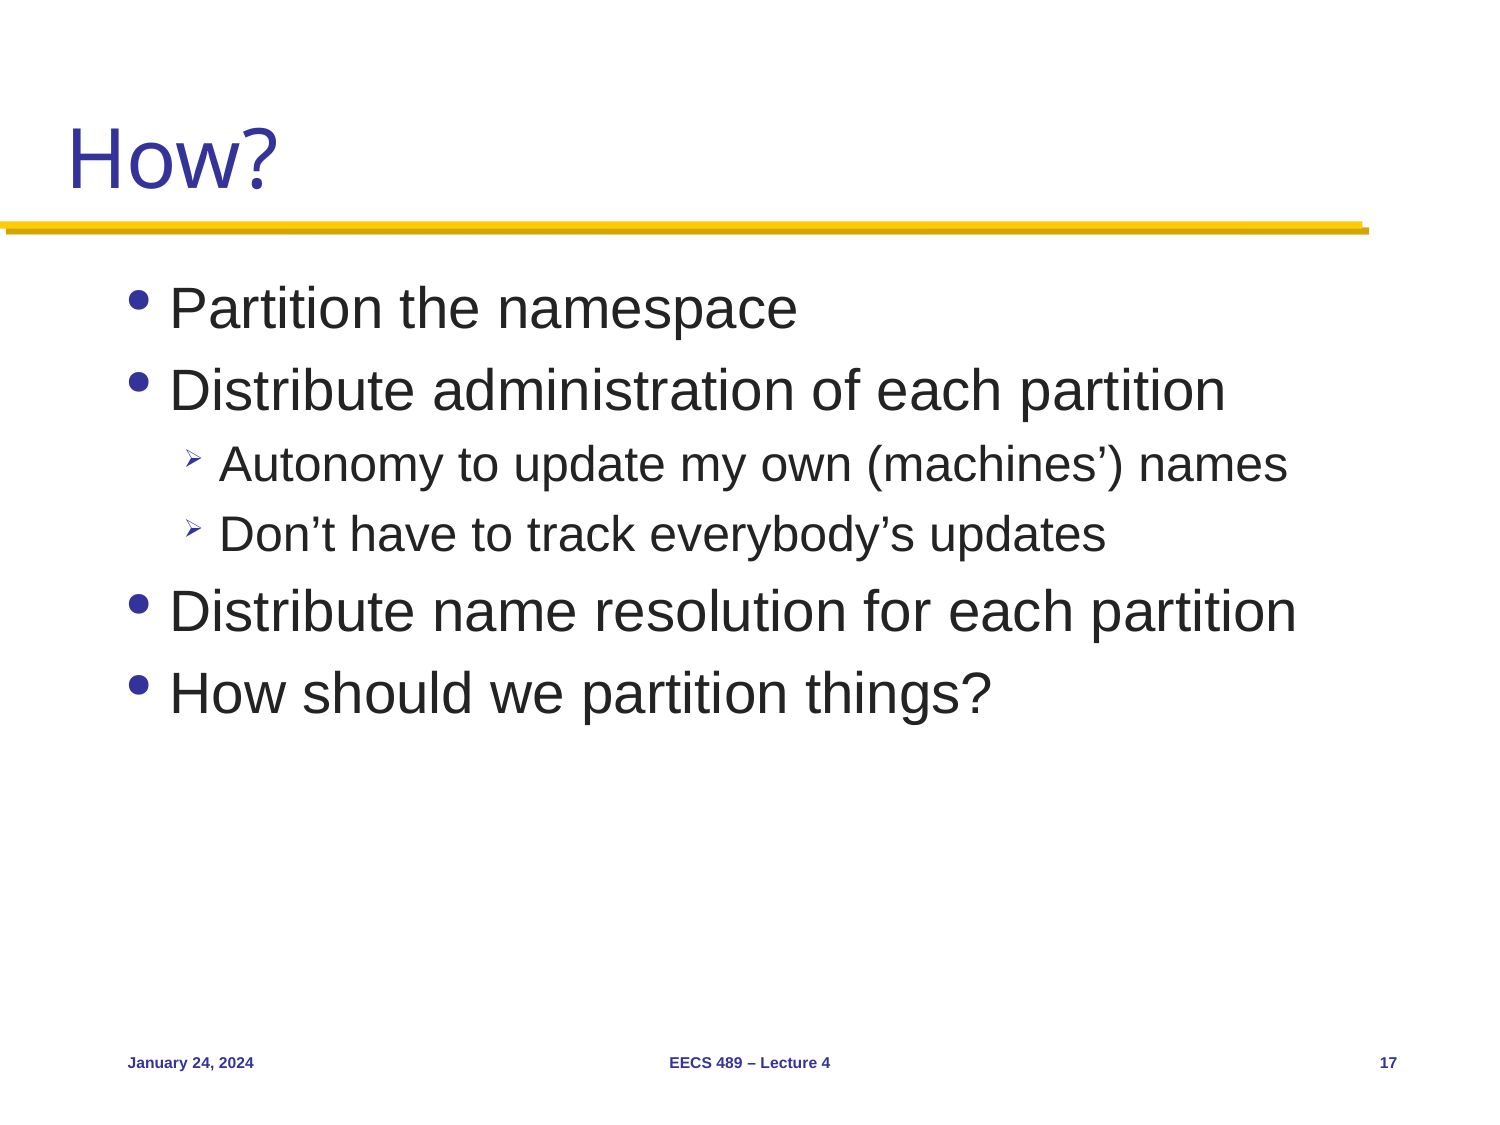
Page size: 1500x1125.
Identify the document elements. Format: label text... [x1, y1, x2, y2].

list Partition the namespace Distribute administration of each partition Autonomy to update my own (machines’) names Don’t have to track everybody’s updates Distribute name resolution for each partition How should we partition things? [112, 262, 1413, 988]
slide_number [112, 1024, 426, 1101]
title How? [49, 24, 1451, 213]
slide_number 17 [1312, 1024, 1413, 1101]
footer EECS 489 – Lecture 4 [512, 1024, 988, 1101]
